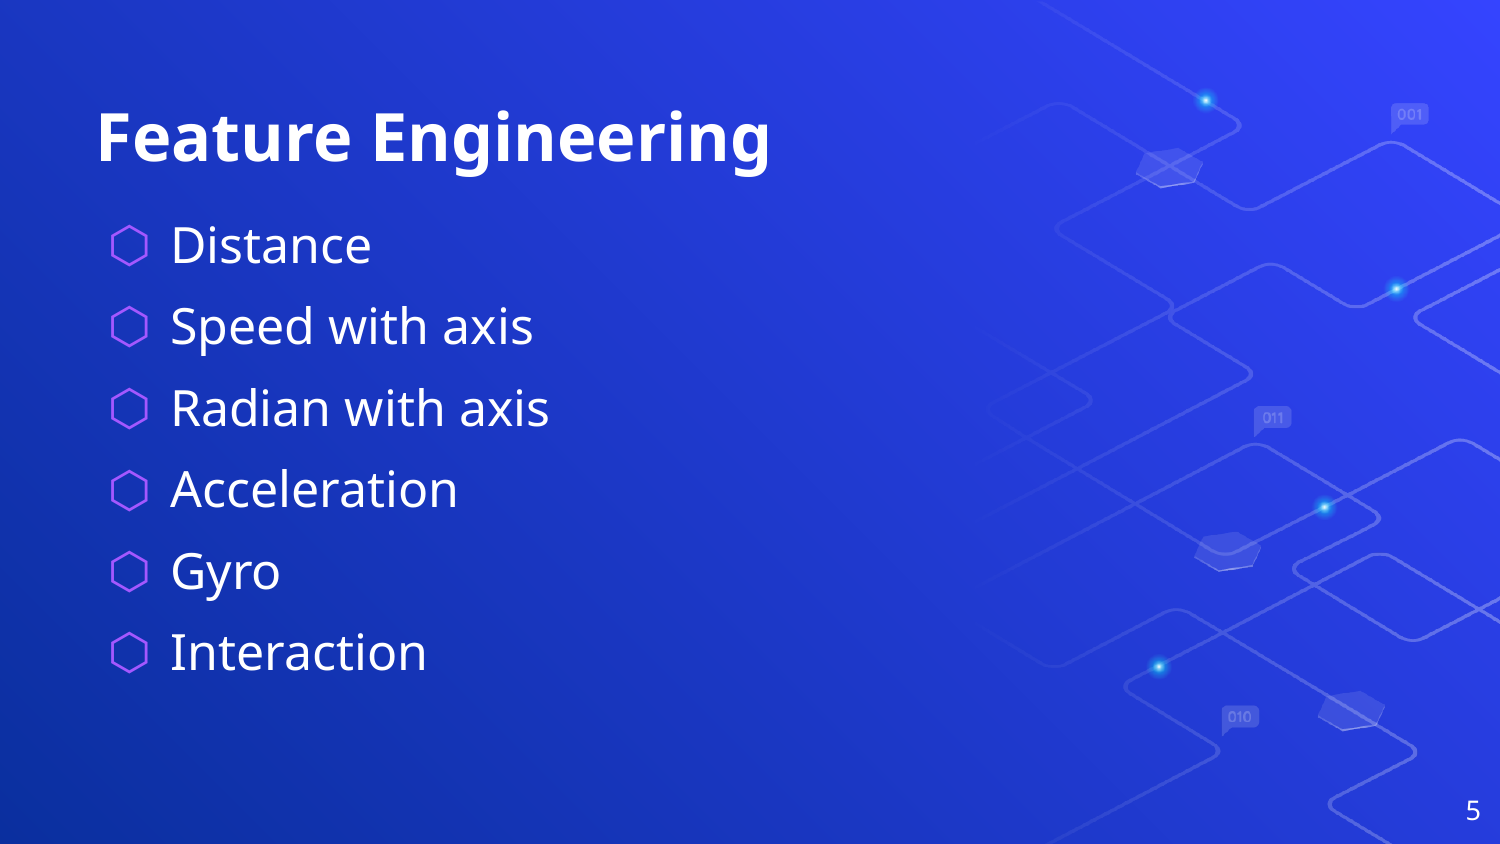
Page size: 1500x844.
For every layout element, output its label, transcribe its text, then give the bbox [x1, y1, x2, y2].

title Feature Engineering [95, 33, 1082, 175]
slide_number 5 [1391, 779, 1482, 844]
list Distance Speed with axis Radian with axis Acceleration Gyro Interaction [95, 204, 1082, 723]
picture [0, 0, 1500, 844]
